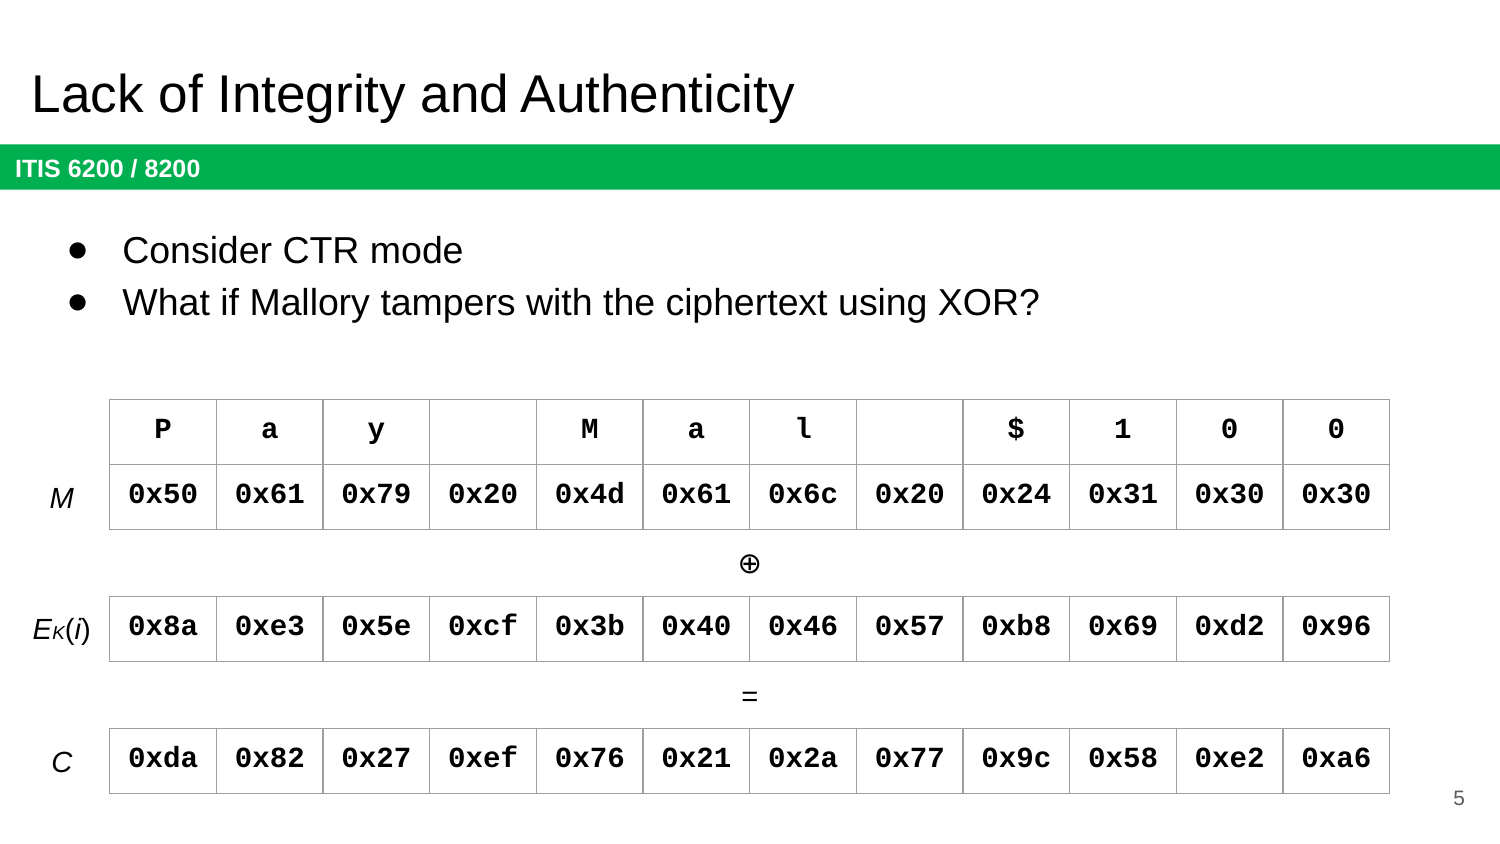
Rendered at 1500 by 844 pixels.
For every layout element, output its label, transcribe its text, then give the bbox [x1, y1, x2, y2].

table_cell 0x24 [964, 465, 1069, 529]
table_cell 0x79 [324, 465, 429, 529]
table_header 0x2a [750, 729, 856, 793]
table_header 0x77 [857, 729, 962, 793]
table_header a [217, 400, 322, 464]
table_cell 0x20 [857, 465, 962, 529]
table_header P [110, 400, 216, 464]
table_header 0xda [110, 729, 216, 793]
table_header 0 [1177, 400, 1282, 464]
table_cell 0x30 [1284, 465, 1389, 529]
text_box C [16, 727, 107, 793]
table_header 0x5e [324, 597, 429, 661]
title Lack of Integrity and Authenticity [16, 44, 1415, 139]
table_header M [537, 400, 642, 464]
table_header 0xe2 [1177, 729, 1282, 793]
table_header 0x9c [964, 729, 1069, 793]
table_header 1 [1070, 400, 1176, 464]
table_header 0xd2 [1177, 597, 1282, 661]
text_box = [704, 662, 795, 728]
table_cell 0x61 [217, 465, 322, 529]
table_cell 0x4d [537, 465, 642, 529]
table_cell 0x50 [110, 465, 216, 529]
table_header 0x8a [110, 597, 216, 661]
table_header 0x58 [1070, 729, 1176, 793]
table_header 0x3b [537, 597, 642, 661]
text_box M [16, 463, 107, 529]
table_header y [324, 400, 429, 464]
table_header 0xa6 [1284, 729, 1389, 793]
table_header 0xe3 [217, 597, 322, 661]
table_cell 0x20 [430, 465, 536, 529]
table_header a [644, 400, 749, 464]
table_header 0x57 [857, 597, 962, 661]
table_header 0x96 [1284, 597, 1389, 661]
table_header 0 [1284, 400, 1389, 464]
table_header 0x40 [644, 597, 749, 661]
table_header 0x21 [644, 729, 749, 793]
table_header 0x69 [1070, 597, 1176, 661]
table_header [430, 400, 536, 464]
table_header 0xb8 [964, 597, 1069, 661]
table_cell 0x31 [1070, 465, 1176, 529]
table_header 0x46 [750, 597, 856, 661]
slide_number 5 [1389, 764, 1480, 830]
list Consider CTR mode What if Mallory tampers with the ciphertext using XOR? [32, 204, 1431, 480]
table_header $ [964, 400, 1069, 464]
table_cell 0x30 [1177, 465, 1282, 529]
table_header 0xef [430, 729, 536, 793]
text_box EK(i) [16, 595, 107, 661]
table_header 0x76 [537, 729, 642, 793]
text_box ⊕ [704, 529, 795, 595]
table_header 0xcf [430, 597, 536, 661]
table_header 0x27 [324, 729, 429, 793]
table_cell 0x61 [644, 465, 749, 529]
table_header [857, 400, 962, 464]
table_cell 0x6c [750, 465, 856, 529]
table_header l [750, 400, 856, 464]
table_header 0x82 [217, 729, 322, 793]
